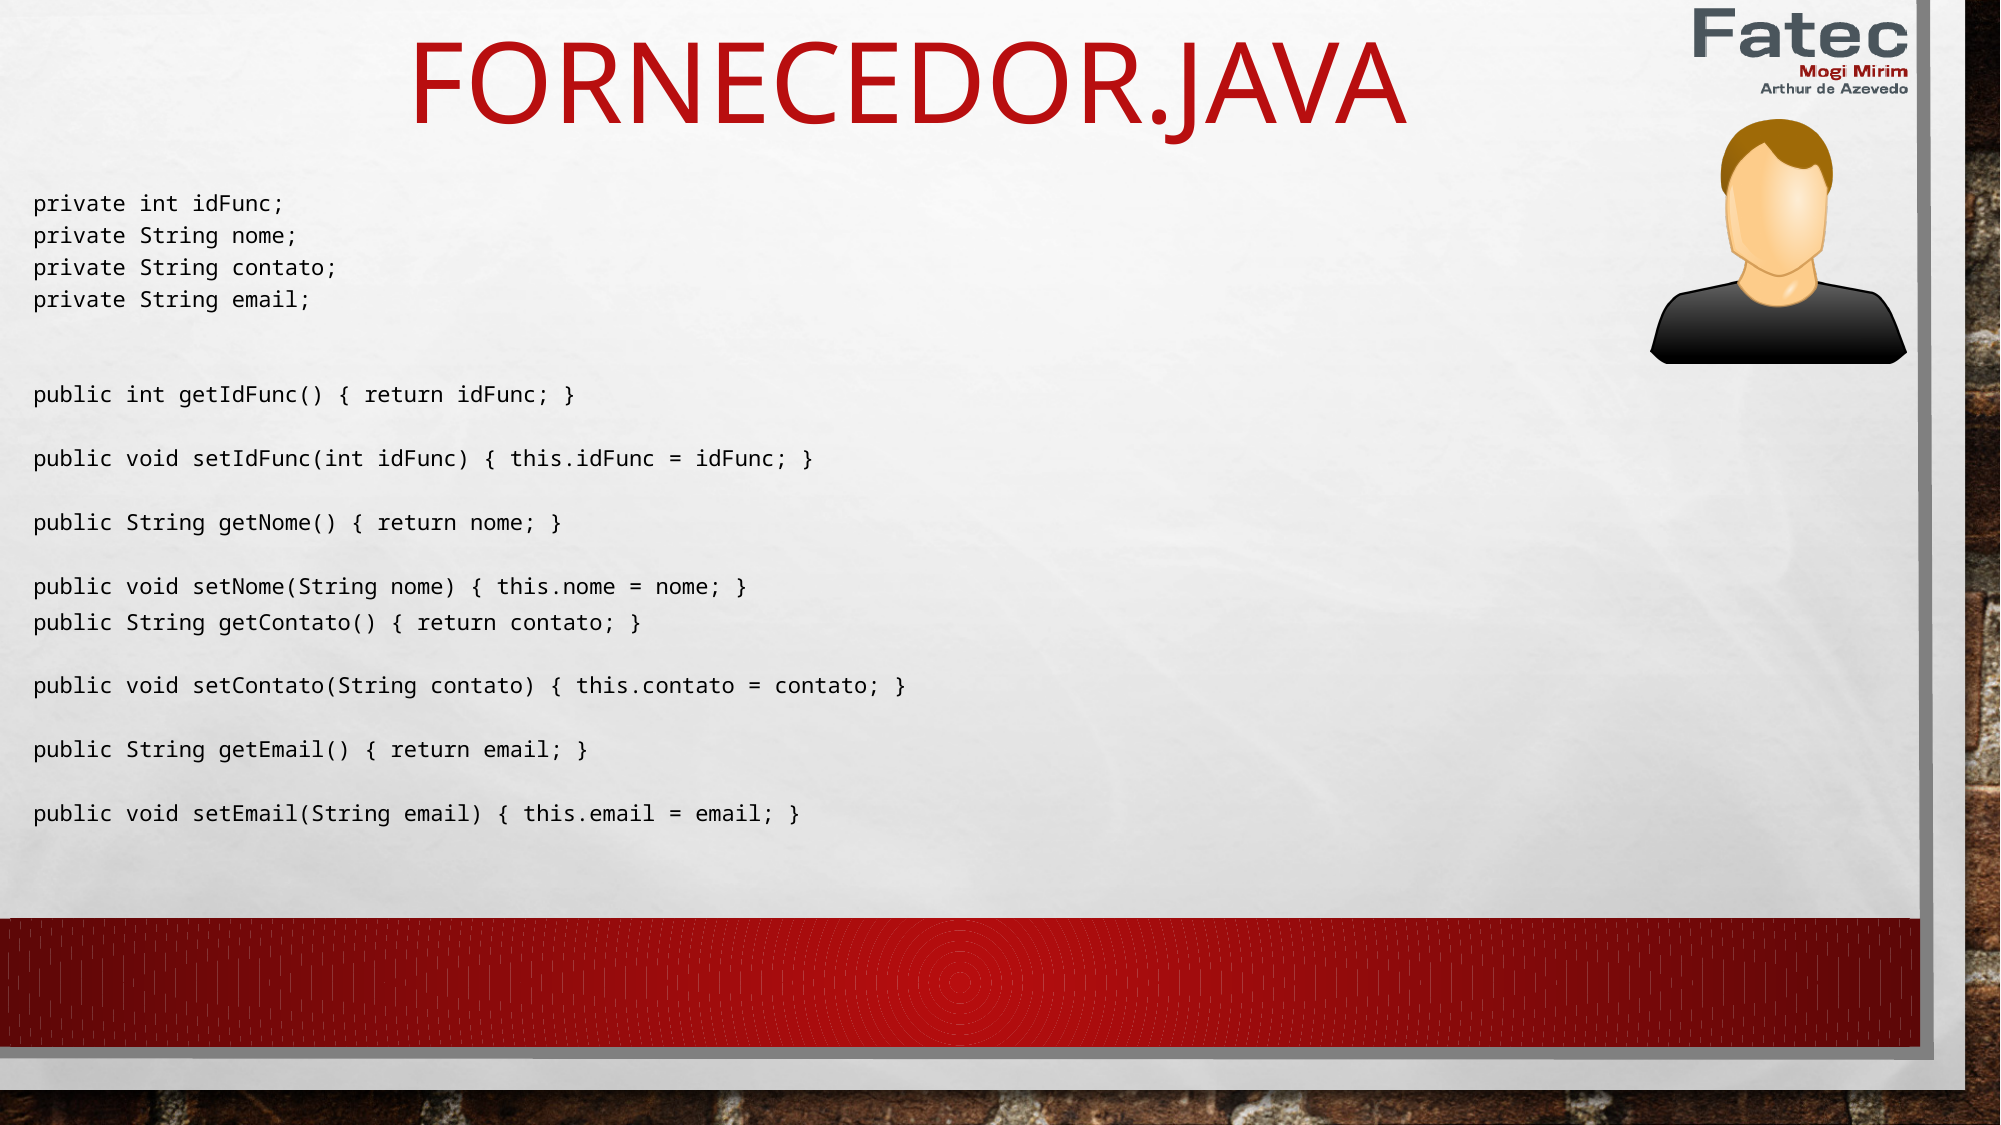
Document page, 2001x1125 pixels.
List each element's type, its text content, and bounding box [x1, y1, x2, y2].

picture [1656, 0, 1946, 118]
picture [1650, 119, 1907, 364]
picture [0, 0, 2000, 1125]
list private int idFunc; private String nome; private String contato; private String email; public int getIdFunc() { return idFunc; } public void setIdFunc(int idFunc) { this.idFunc = idFunc; } public String getNome() { return nome; } public void setNome(String nome) { this.nome = nome; } public String getContato() { return contato; } public void setContato(String contato) { this.contato = contato; } public String getEmail() { return email; } public void setEmail(String email) { this.email = email; } [18, 176, 1858, 925]
title Fornecedor.java [54, 0, 1761, 176]
